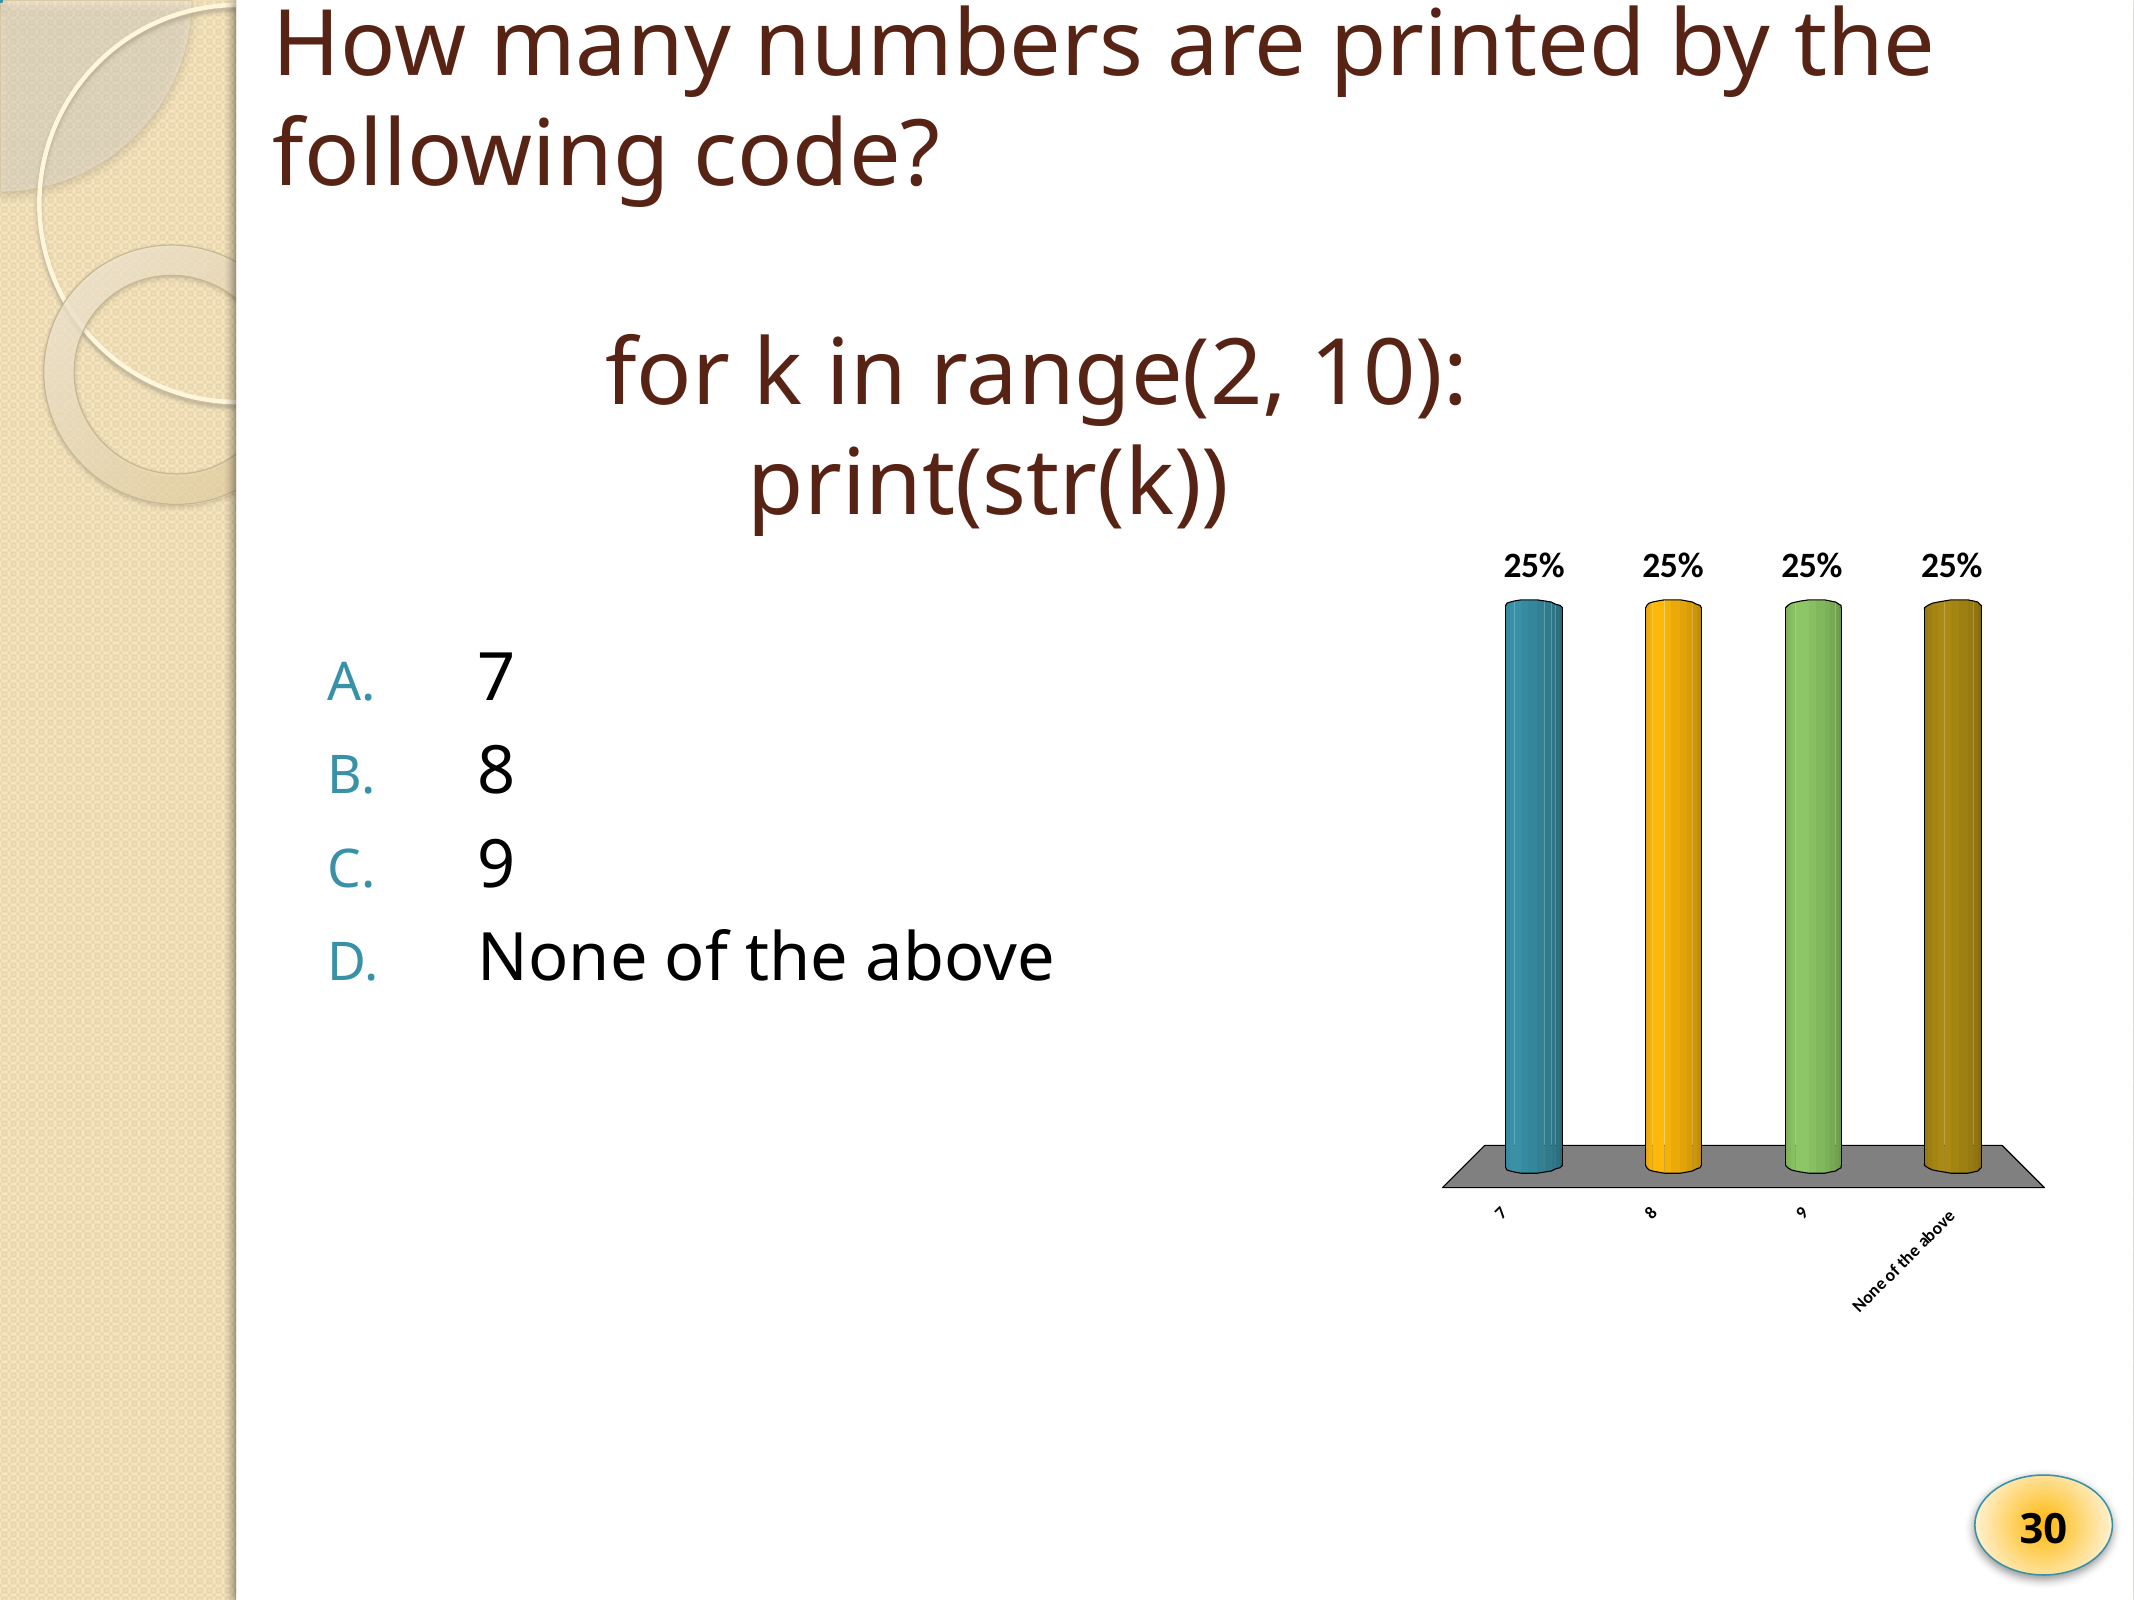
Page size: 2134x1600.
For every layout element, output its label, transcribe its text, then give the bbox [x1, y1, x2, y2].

list 7 8 9 None of the above [287, 622, 1279, 1176]
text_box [1974, 1474, 2113, 1580]
title How many numbers are printed by the following code? for k in range(2, 10): print(str(k)) [251, 0, 1988, 517]
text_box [1314, 516, 2074, 1371]
